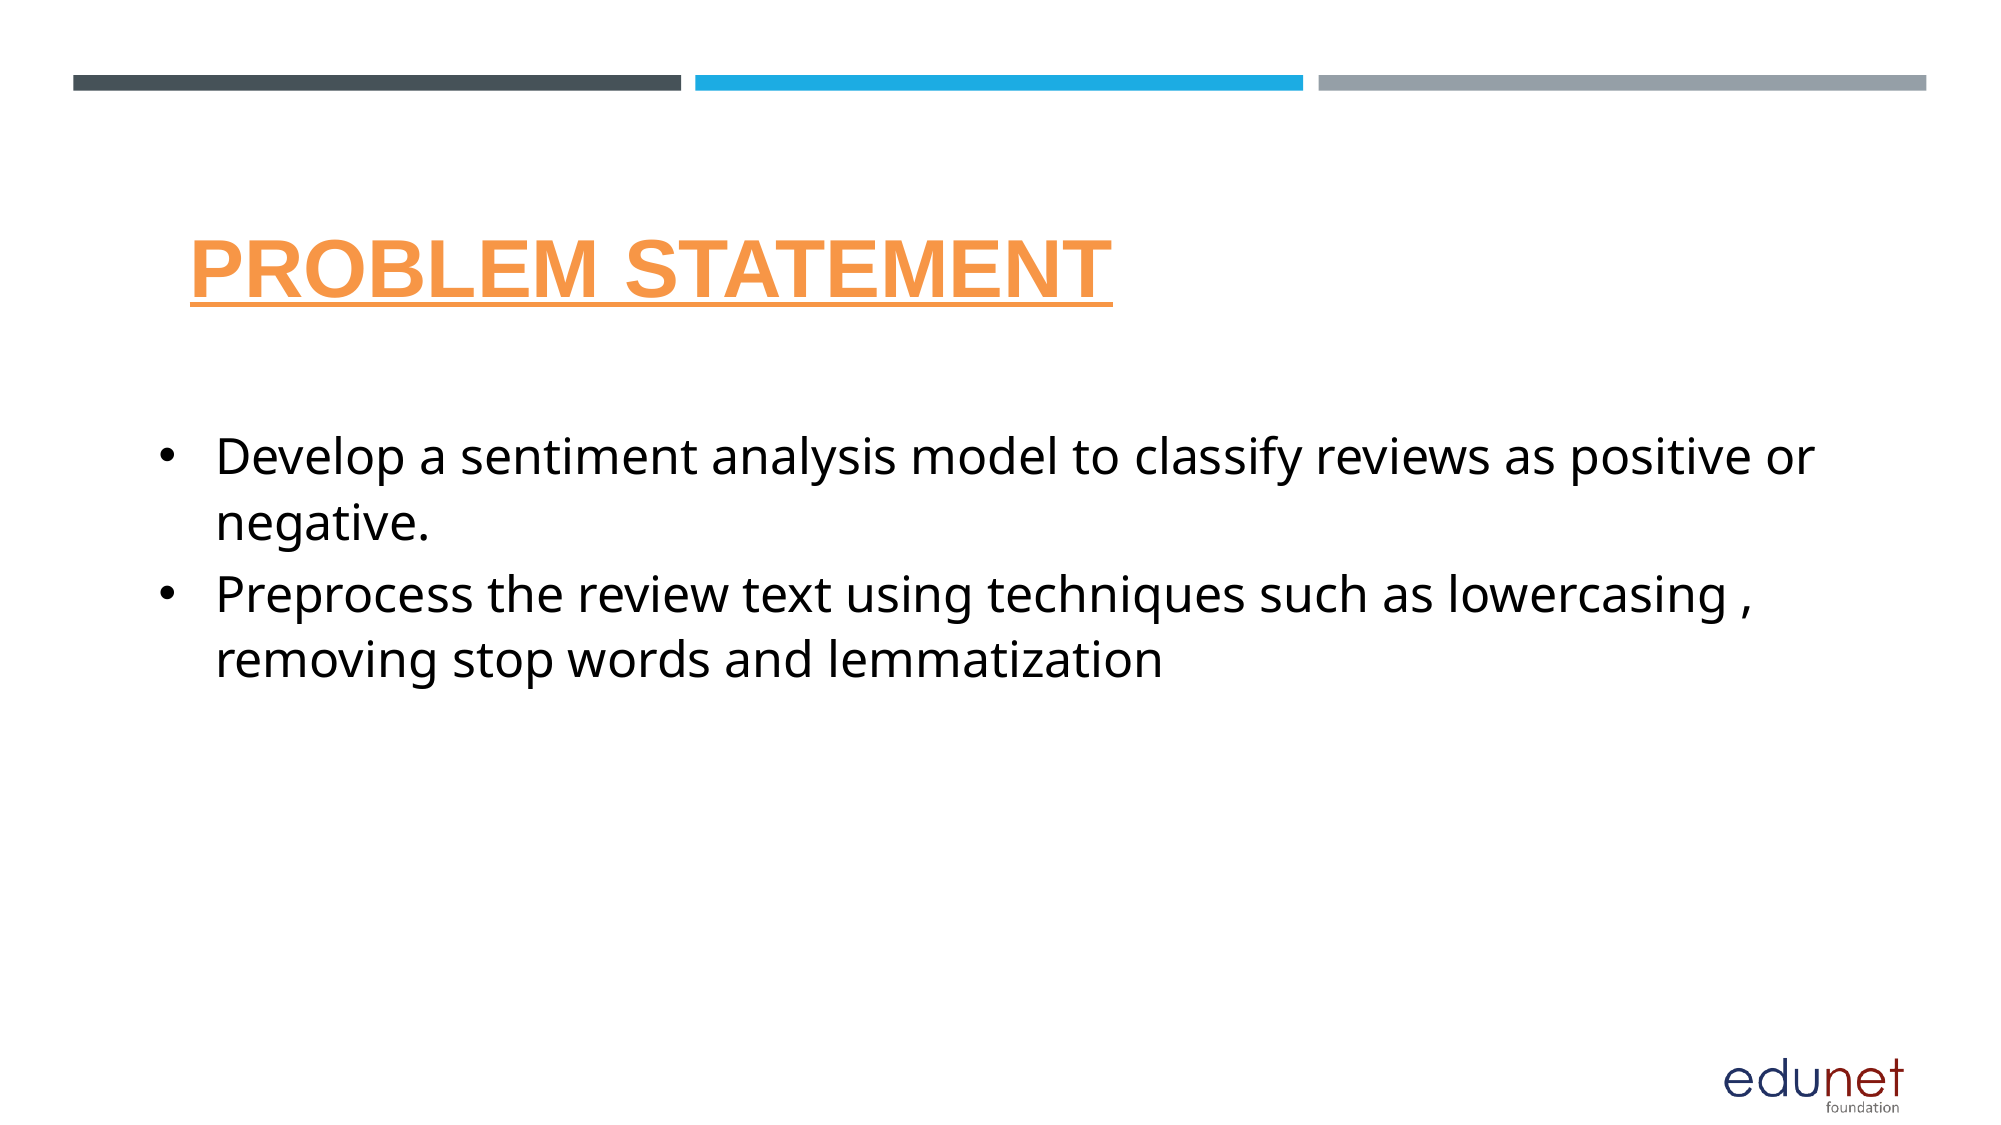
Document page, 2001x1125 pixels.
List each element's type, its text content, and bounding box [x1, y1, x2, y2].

title PROBLEM STATEMENT [187, 212, 1378, 404]
text_box Develop a sentiment analysis model to classify reviews as positive or negative. Preprocess the review text using techniques such as lowercasing , removing stop words and lemmatization [156, 412, 1940, 688]
picture [1724, 1057, 1904, 1113]
